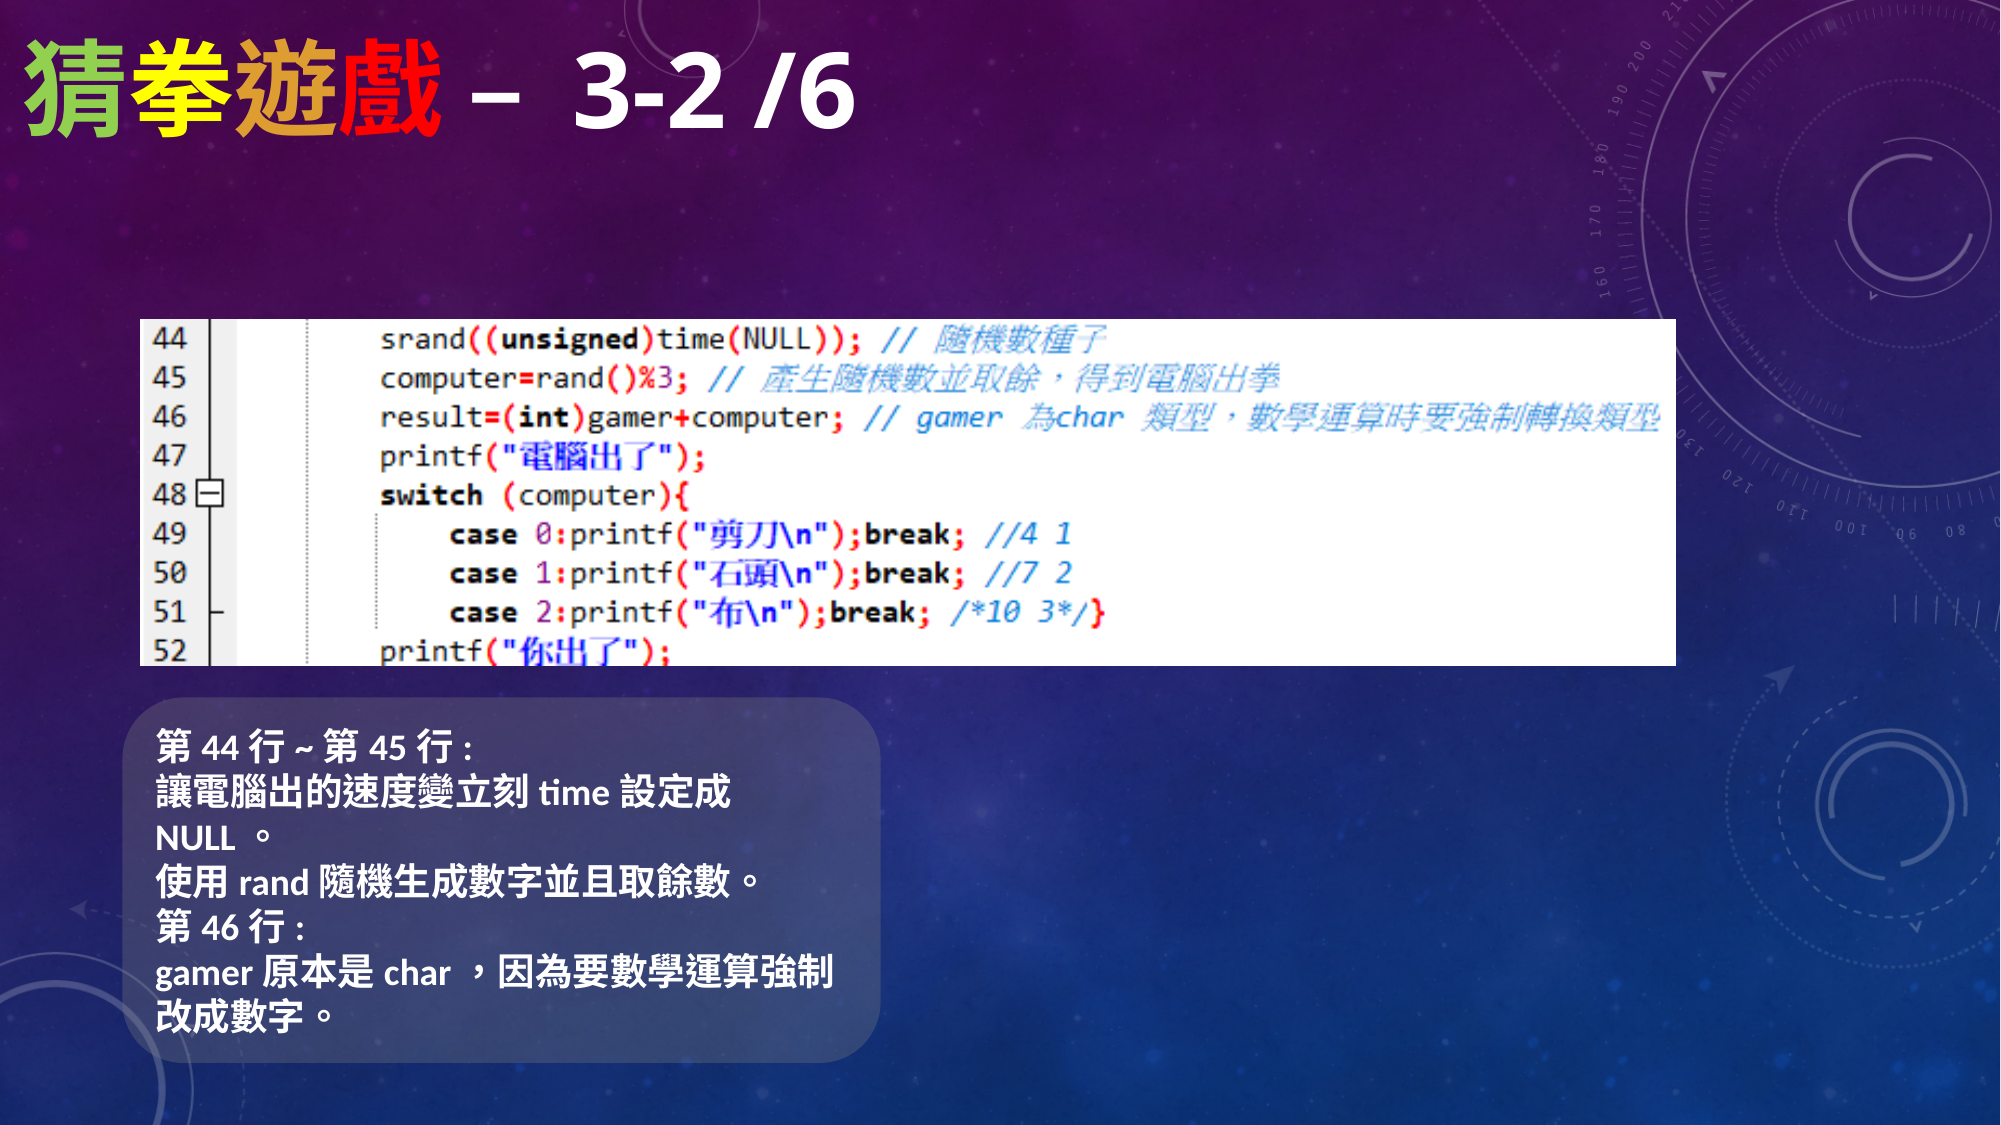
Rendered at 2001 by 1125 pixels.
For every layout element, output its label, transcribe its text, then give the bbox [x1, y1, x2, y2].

title 猜拳遊戲 – 3-2 /6 [0, 0, 881, 172]
picture [0, 0, 2001, 1125]
text_box 第44行~第45行: 讓電腦出的速度變立刻time設定成NULL。 使用rand隨機生成數字並且取餘數。 第46行: gamer原本是char，因為要數學運算強制改成數字。 [122, 697, 881, 1063]
